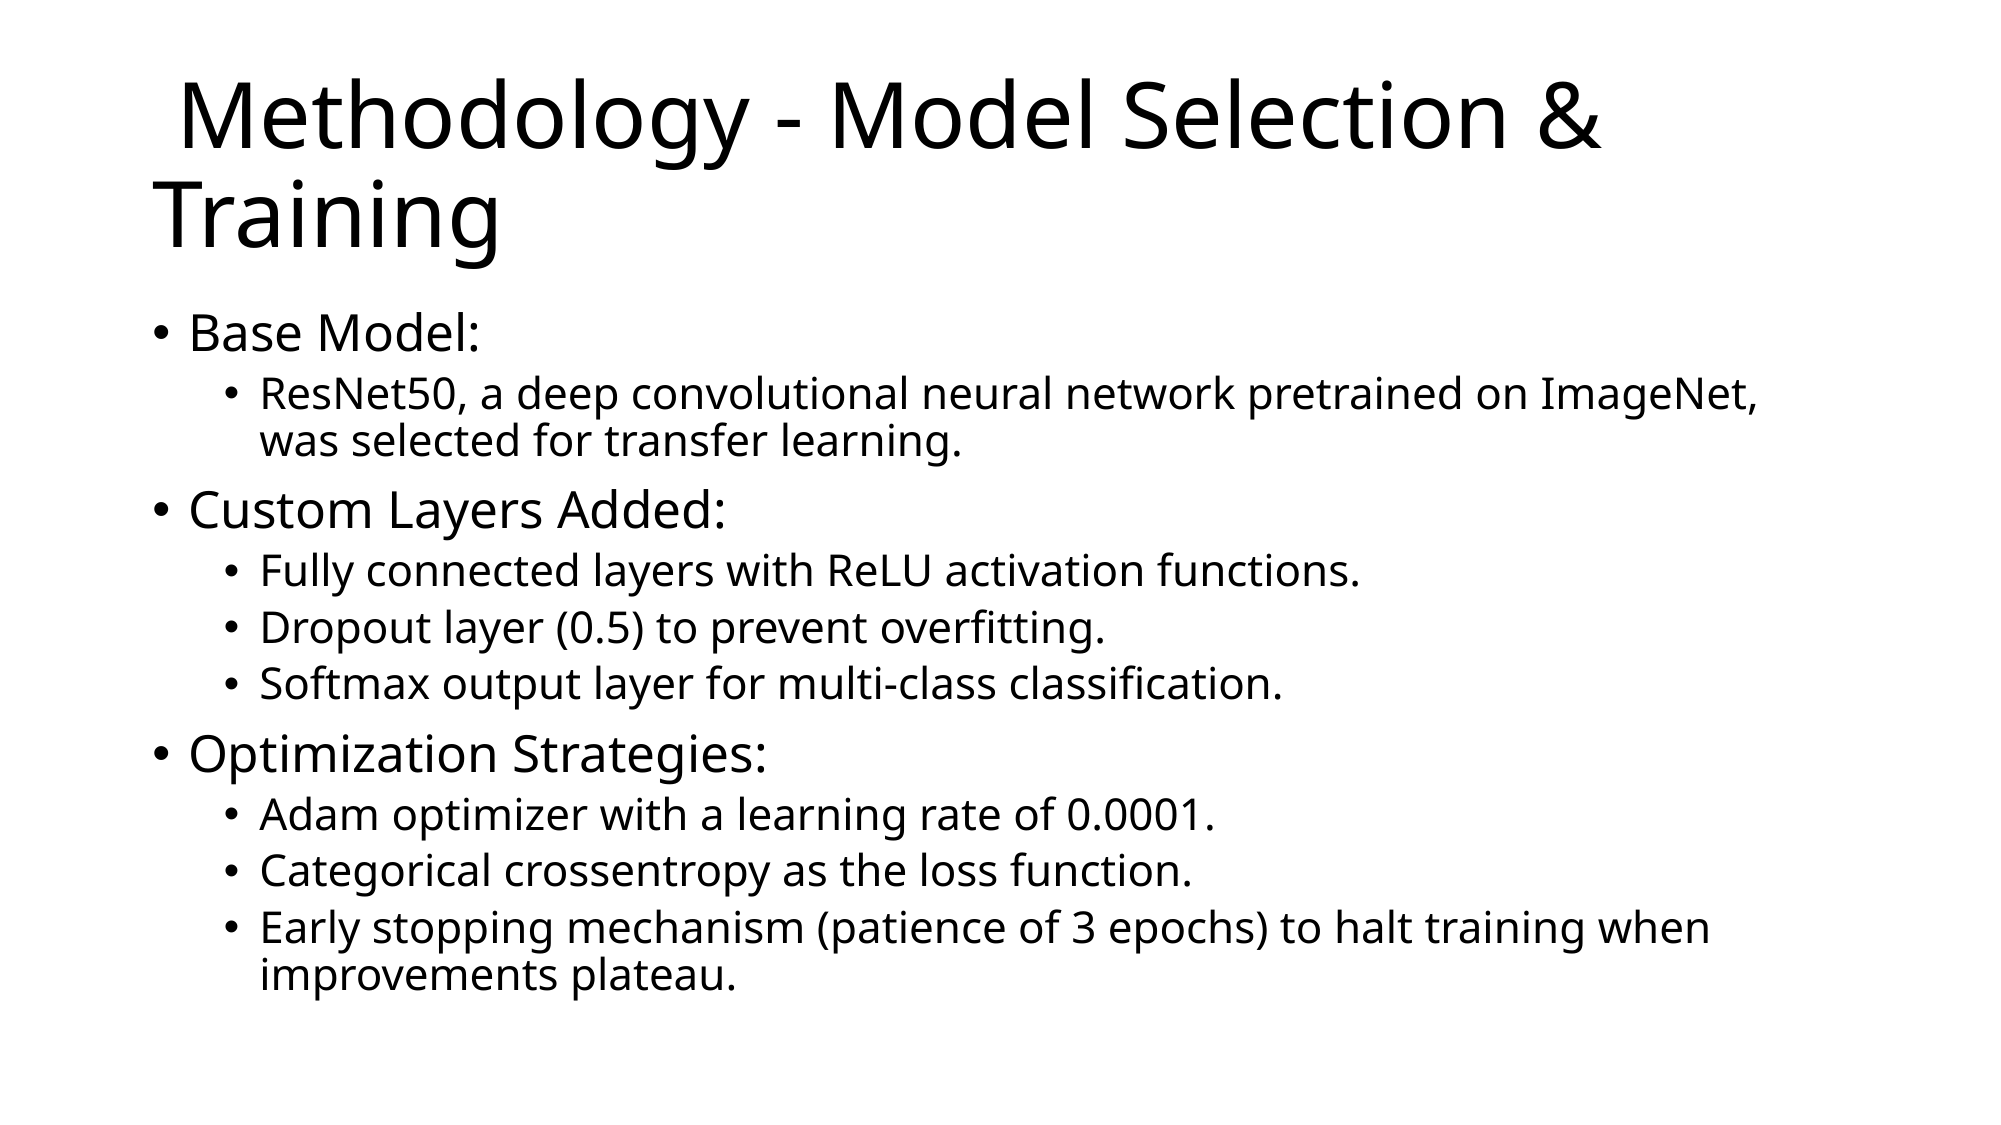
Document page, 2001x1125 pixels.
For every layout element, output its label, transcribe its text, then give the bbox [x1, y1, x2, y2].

list Base Model: ResNet50, a deep convolutional neural network pretrained on ImageNet, was selected for transfer learning. Custom Layers Added: Fully connected layers with ReLU activation functions. Dropout layer (0.5) to prevent overfitting. Softmax output layer for multi-class classification. Optimization Strategies: Adam optimizer with a learning rate of 0.0001. Categorical crossentropy as the loss function. Early stopping mechanism (patience of 3 epochs) to halt training when improvements plateau. [137, 299, 1863, 1014]
title Methodology - Model Selection & Training [137, 59, 1863, 278]
